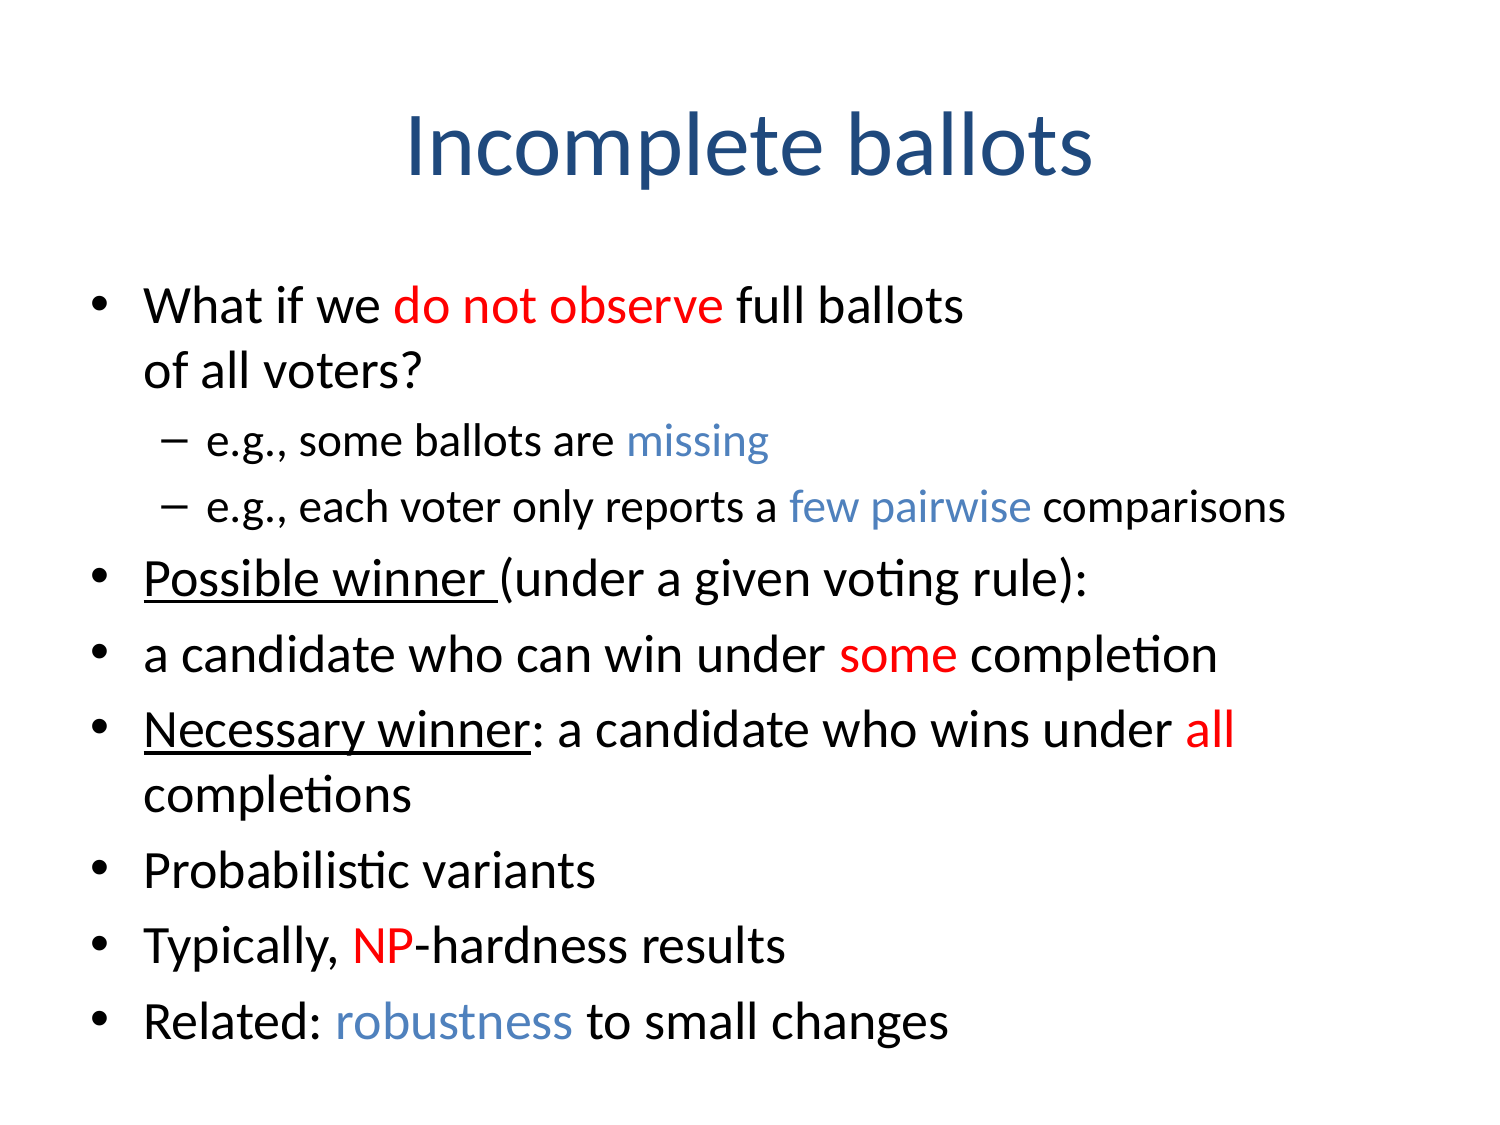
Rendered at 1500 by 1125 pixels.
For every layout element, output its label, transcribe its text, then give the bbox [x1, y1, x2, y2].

list What if we do not observe full ballots of all voters? e.g., some ballots are missing e.g., each voter only reports a few pairwise comparisons Possible winner (under a given voting rule): a candidate who can win under some completion Necessary winner: a candidate who wins under all completions Probabilistic variants Typically, NP-hardness results Related: robustness to small changes [75, 262, 1400, 1059]
title Incomplete ballots [75, 45, 1425, 233]
